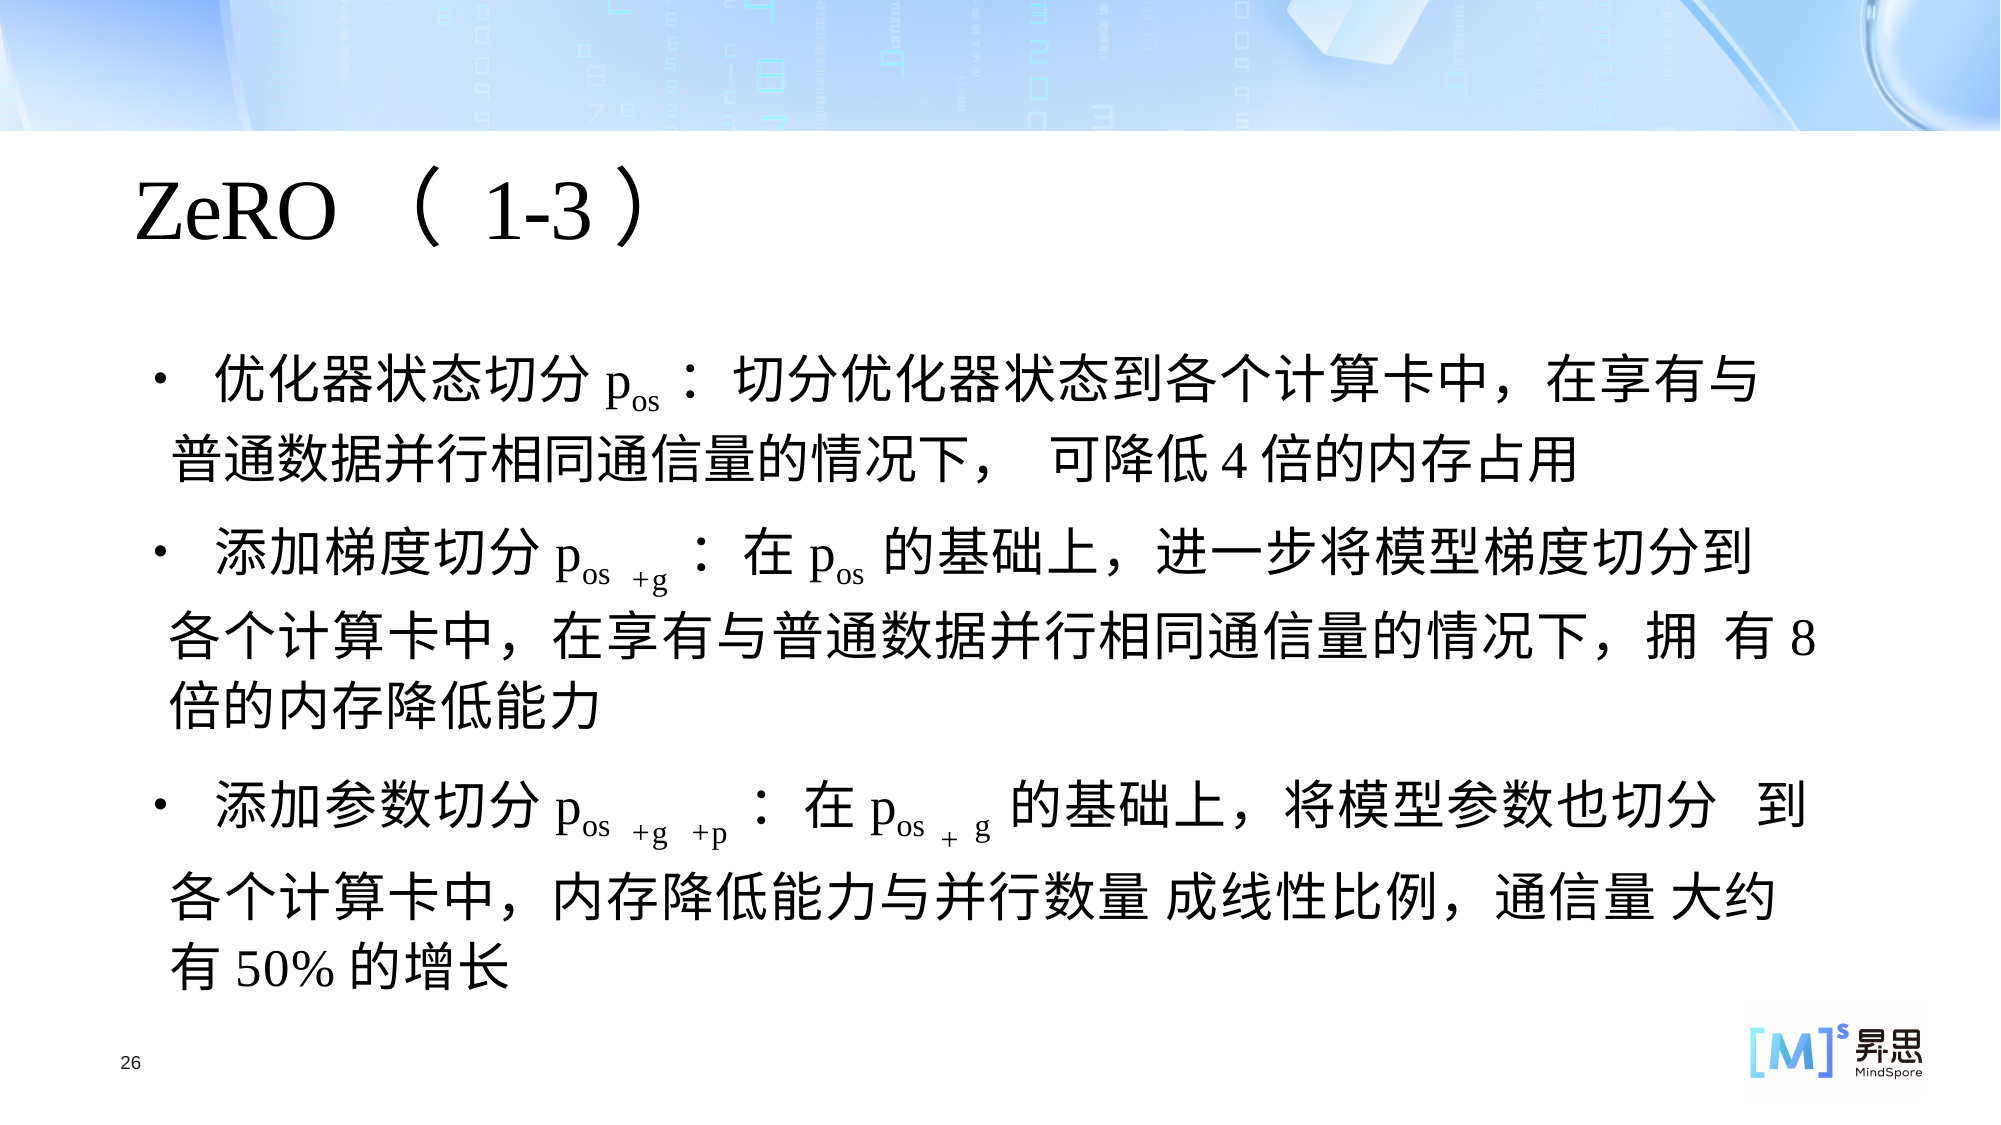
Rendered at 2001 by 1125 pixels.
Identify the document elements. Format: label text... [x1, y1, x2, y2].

text_box ZeRO（ 1-3） • 优化器状态切分pos ：切分优化器状态到各个计算卡中，在享有与 普通数据并行相同通信量的情况下， 可降低4倍的内存占用 • 添加梯度切分pos +g ：在pos 的基础上，进一步将模型梯度切分到 各个计算卡中，在享有与普通数据并行相同通信量的情况下，拥 有8倍的内存降低能力 • 添加参数切分pos +g +p ：在pos + g 的基础上，将模型参数也切分 到各个计算卡中，内存降低能力与并行数量 成线性比例，通信量 大约有50%的增长 [132, 145, 1820, 1001]
picture [1744, 999, 1925, 1101]
picture [0, 0, 2000, 131]
